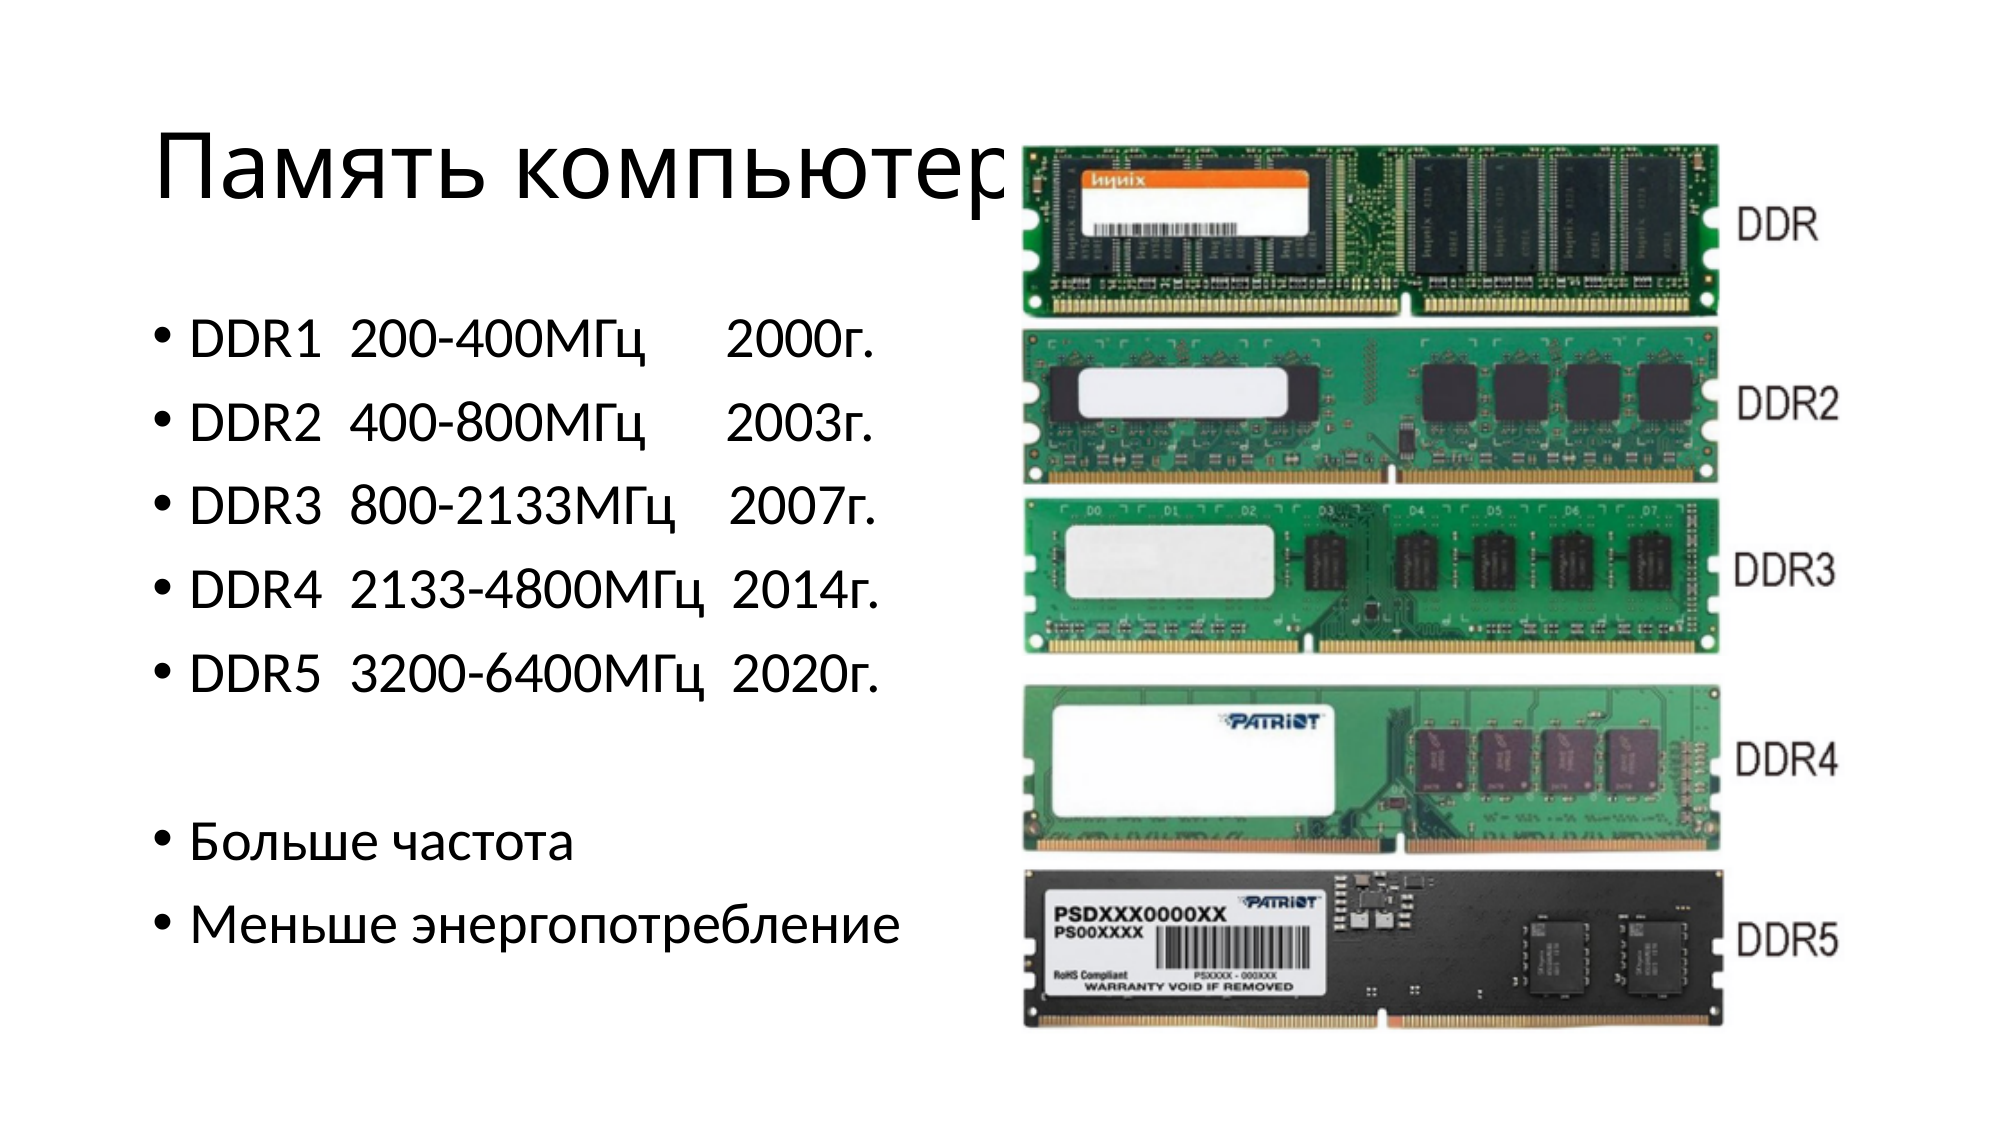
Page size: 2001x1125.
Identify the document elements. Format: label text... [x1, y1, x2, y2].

title Память компьютера [137, 59, 1863, 278]
list DDR1 200-400МГц 2000г. DDR2 400-800МГц 2003г. DDR3 800-2133МГц 2007г. DDR4 2133-4800МГц 2014г. DDR5 3200-6400МГц 2020г. Больше частота Меньше энергопотребление [137, 299, 1004, 1014]
picture [999, 137, 1863, 1037]
